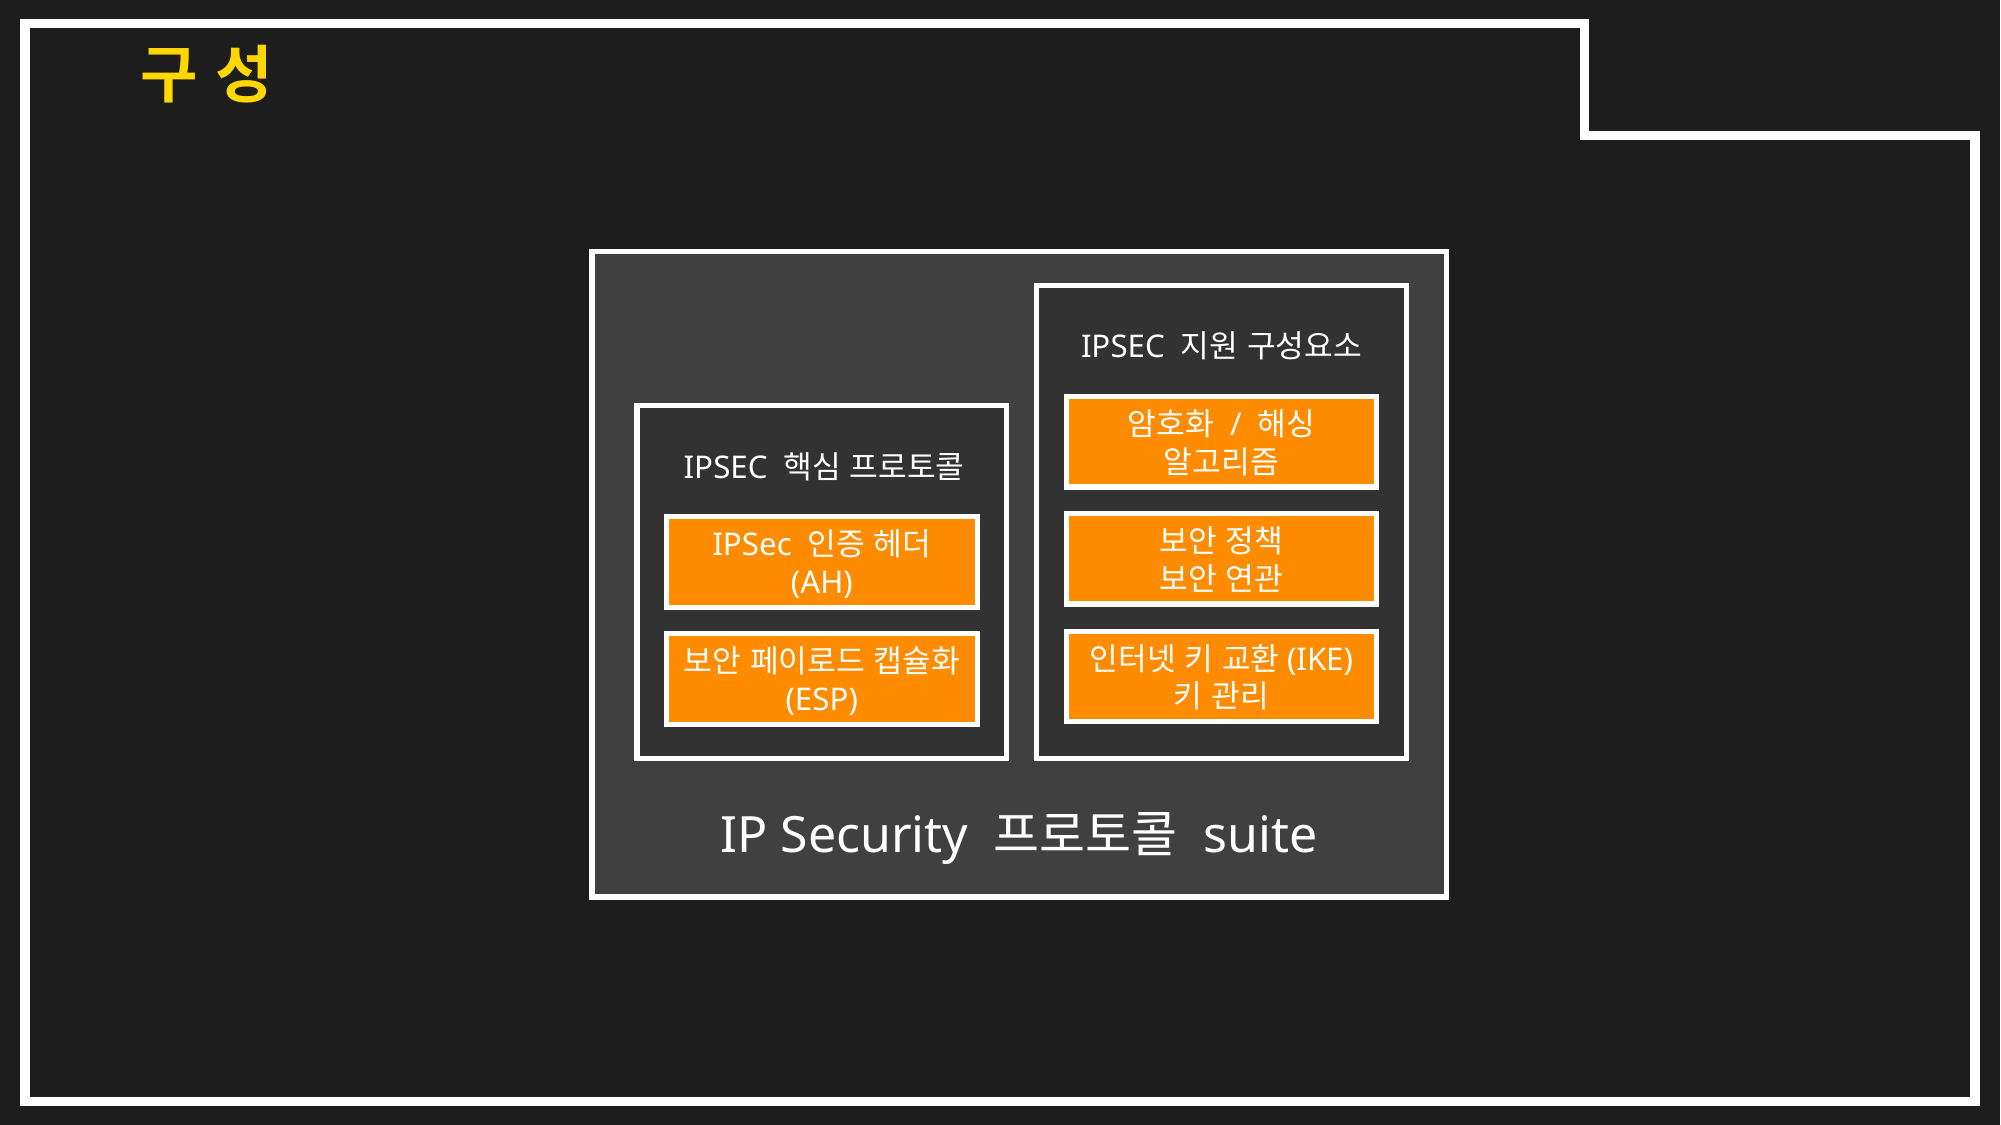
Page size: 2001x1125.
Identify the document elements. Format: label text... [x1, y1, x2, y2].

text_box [592, 251, 1447, 898]
text_box 구 성 [0, 0, 414, 145]
